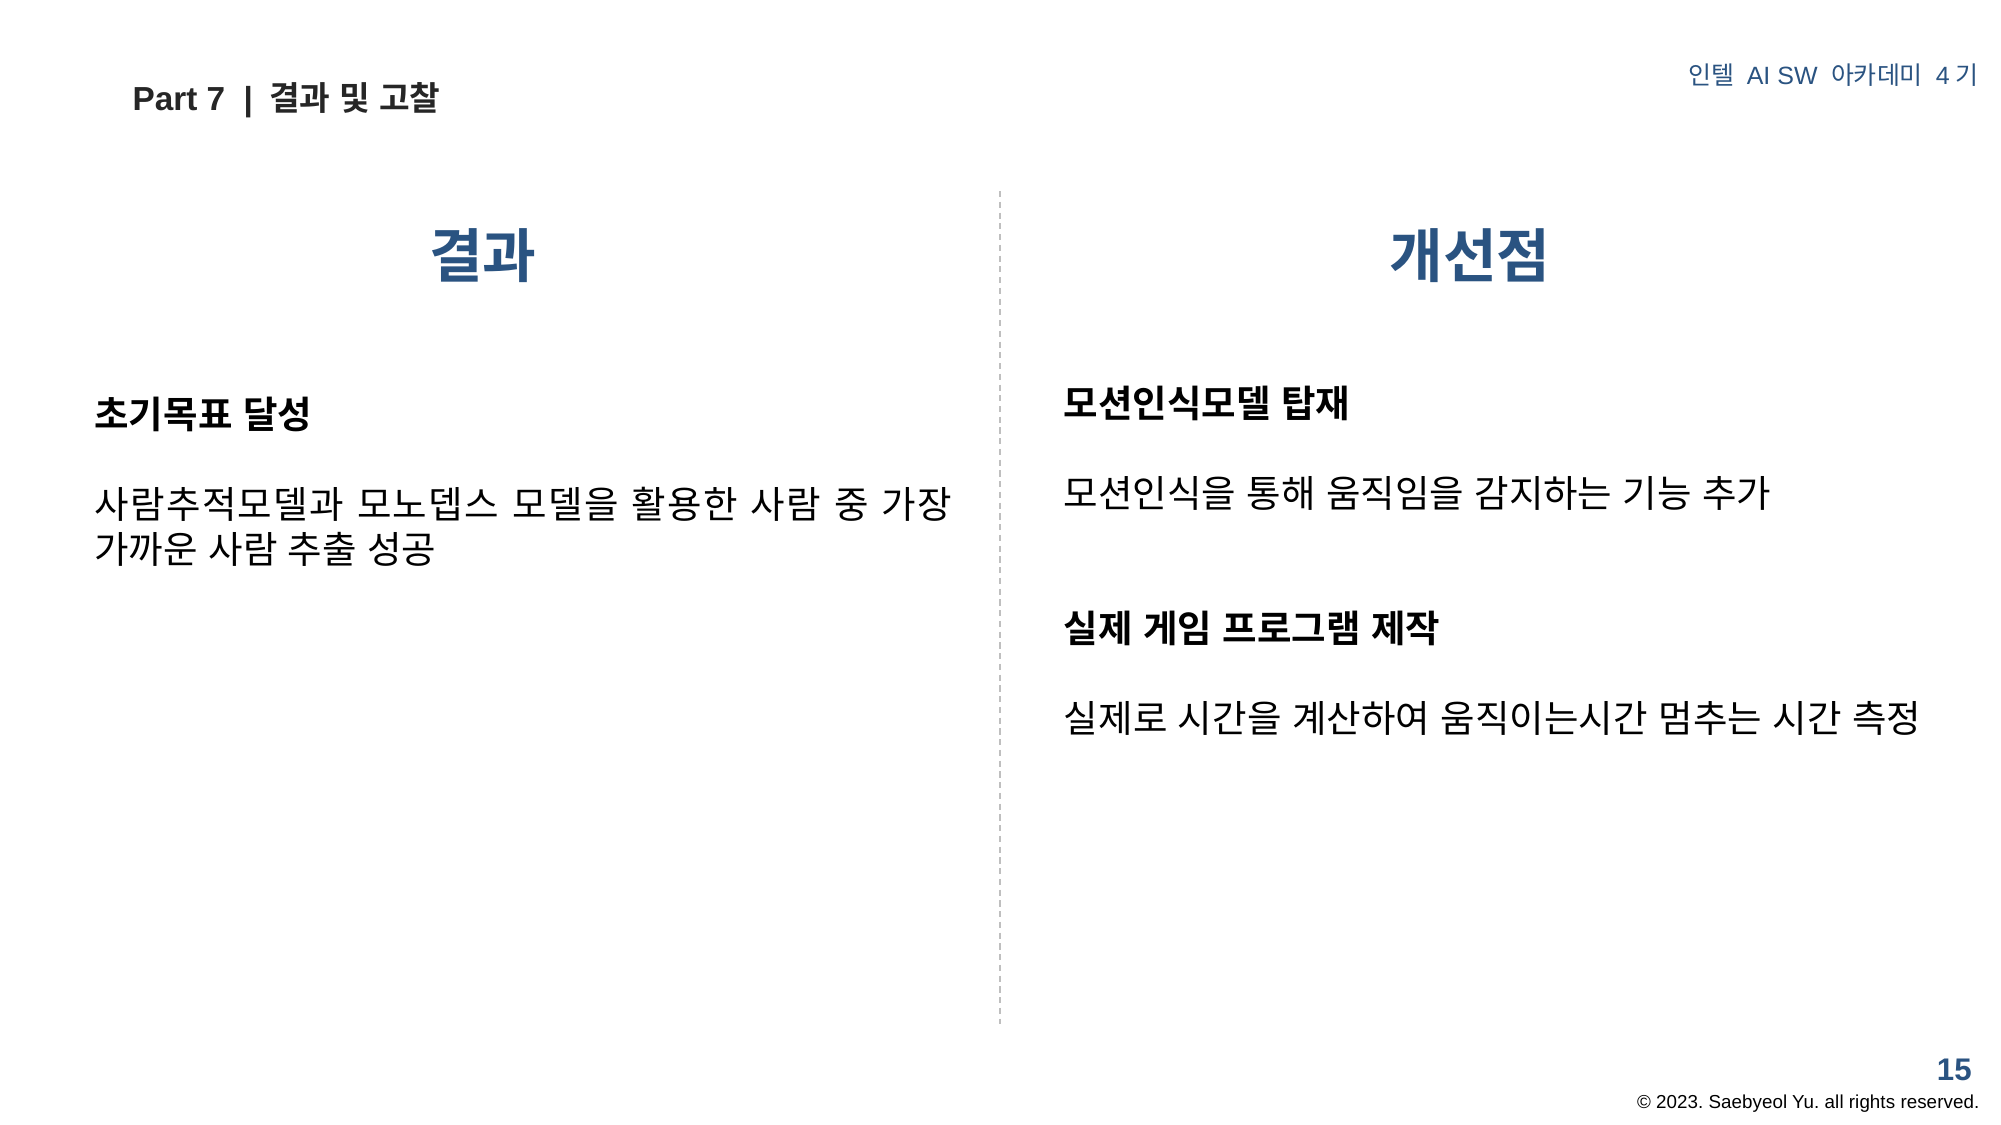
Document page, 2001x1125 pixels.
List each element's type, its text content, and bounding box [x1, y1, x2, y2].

text_box Part 7 | [117, 69, 254, 125]
text_box 개선점 [1374, 211, 1907, 297]
text_box 모션인식모델 탑재 모션인식을 통해 움직임을 감지하는 기능 추가 실제 게임 프로그램 제작 실제로 시간을 계산하여 움직이는시간 멈추는 시간 측정 [1048, 372, 1937, 748]
text_box 15 [1921, 1042, 1988, 1095]
text_box 인텔 AI SW 아카데미 4기 [1673, 52, 2000, 97]
text_box 결과 및 고찰 [254, 69, 625, 125]
text_box 초기목표 달성 사람추적모델과 모노뎁스 모델을 활용한 사람 중 가장 가까운 사람 추출 성공 [79, 383, 968, 669]
text_box 결과 [231, 211, 735, 297]
